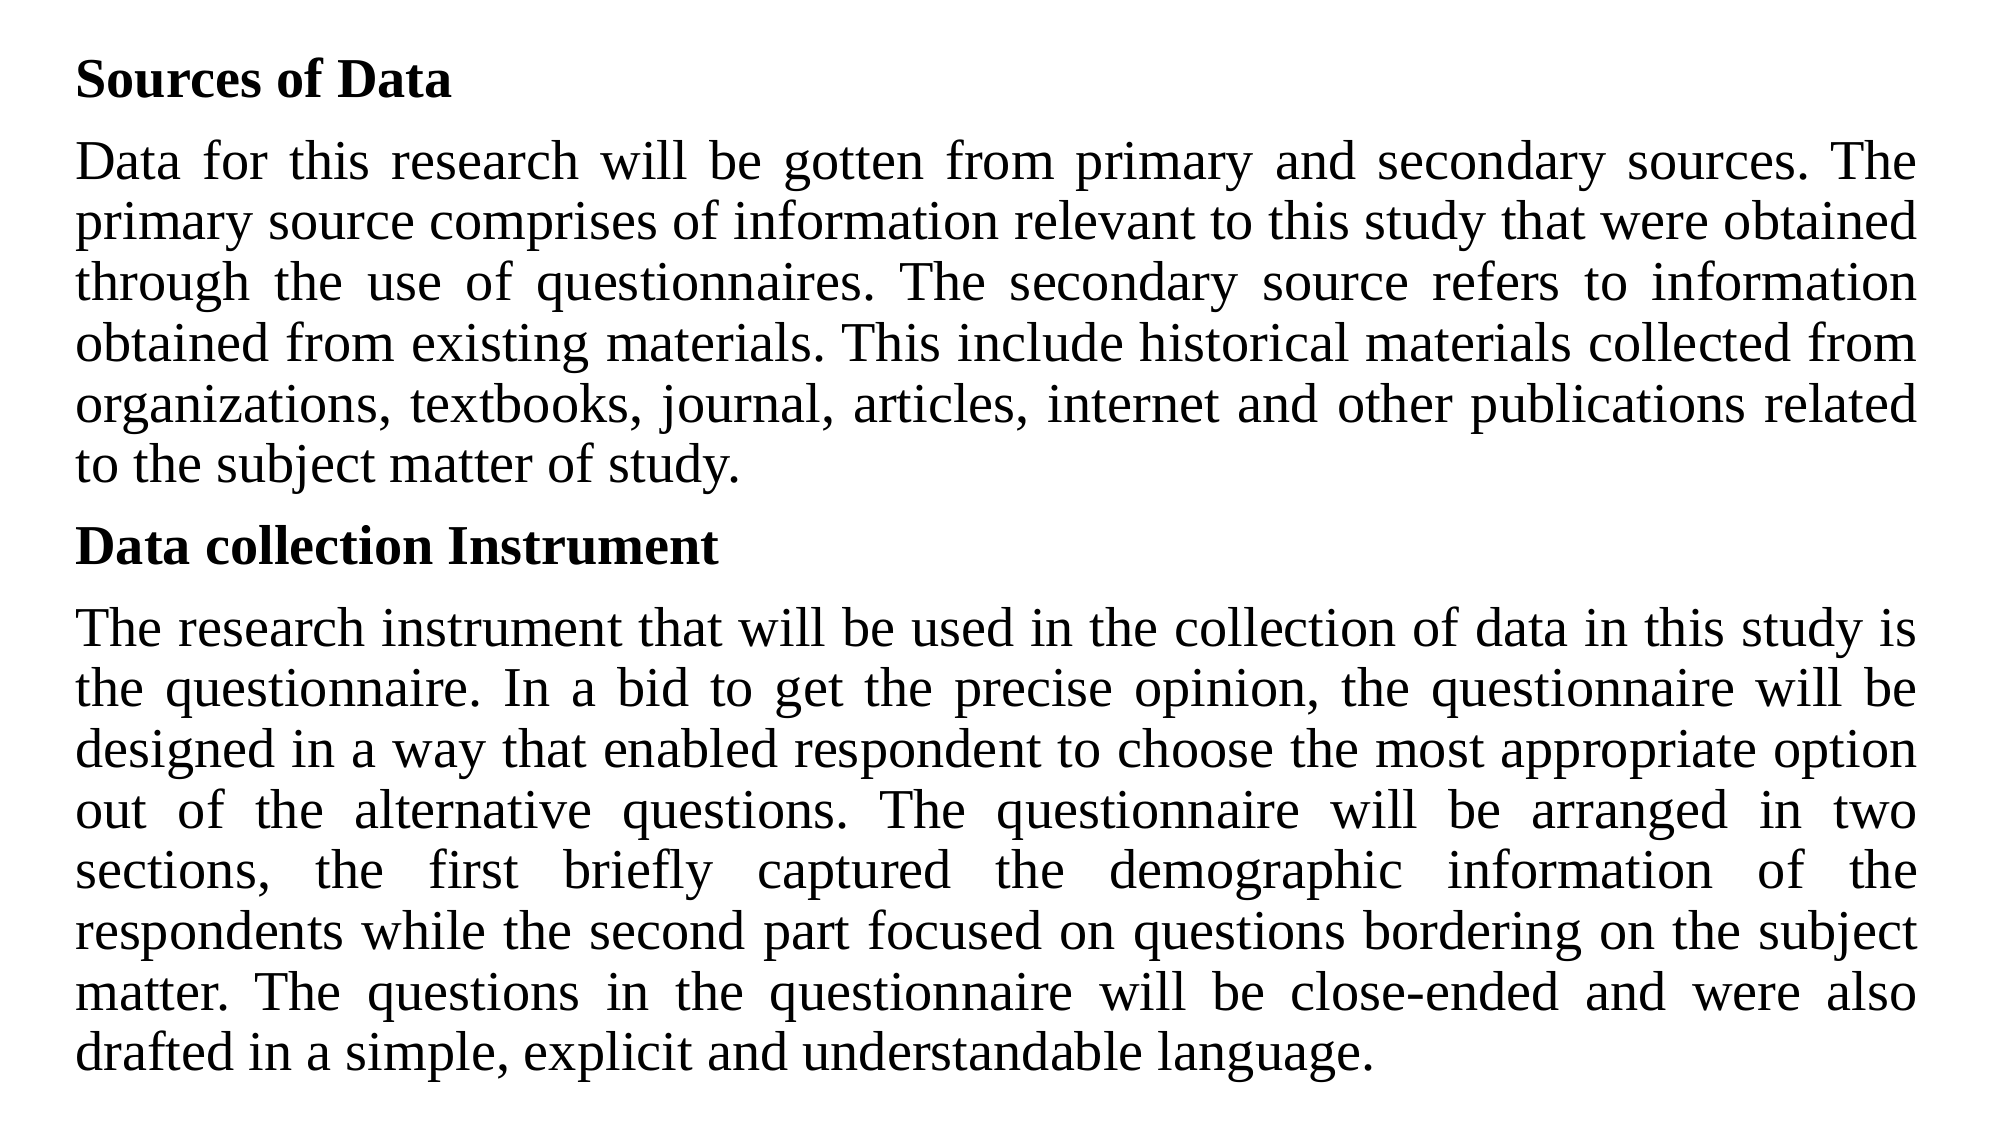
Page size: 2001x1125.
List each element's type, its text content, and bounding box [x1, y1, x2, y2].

list Sources of Data Data for this research will be gotten from primary and secondary sources. The primary source comprises of information relevant to this study that were obtained through the use of questionnaires. The secondary source refers to information obtained from existing materials. This include historical materials collected from organizations, textbooks, journal, articles, internet and other publications related to the subject matter of study. Data collection Instrument The research instrument that will be used in the collection of data in this study is the questionnaire. In a bid to get the precise opinion, the questionnaire will be designed in a way that enabled respondent to choose the most appropriate option out of the alternative questions. The questionnaire will be arranged in two sections, the first briefly captured the demographic information of the respondents while the second part focused on questions bordering on the subject matter. The questions in the questionnaire will be close-ended and were also drafted in a simple, explicit and understandable language. [60, 41, 1936, 1044]
